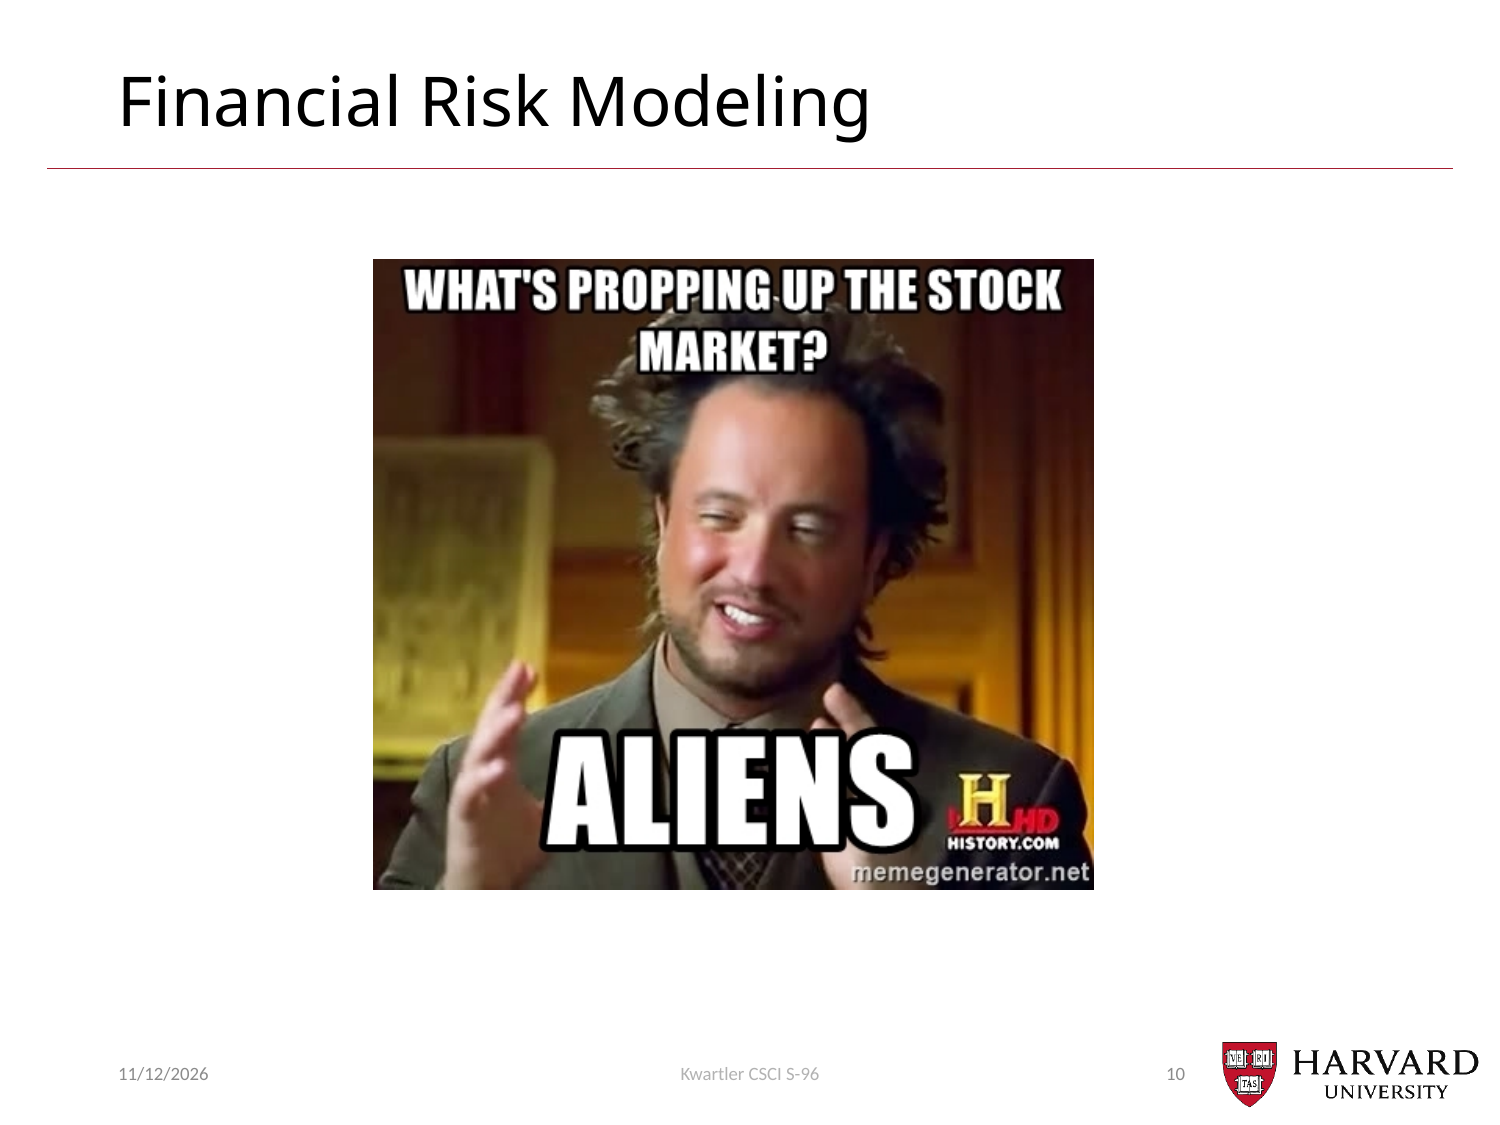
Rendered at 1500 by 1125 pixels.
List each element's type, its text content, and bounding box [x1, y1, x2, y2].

picture [373, 259, 1094, 890]
picture [1200, 1024, 1500, 1125]
slide_number 10 [1059, 1042, 1200, 1103]
footer Kwartler CSCI S-96 [496, 1042, 1004, 1103]
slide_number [103, 1042, 441, 1103]
title Financial Risk Modeling [103, 59, 1397, 157]
